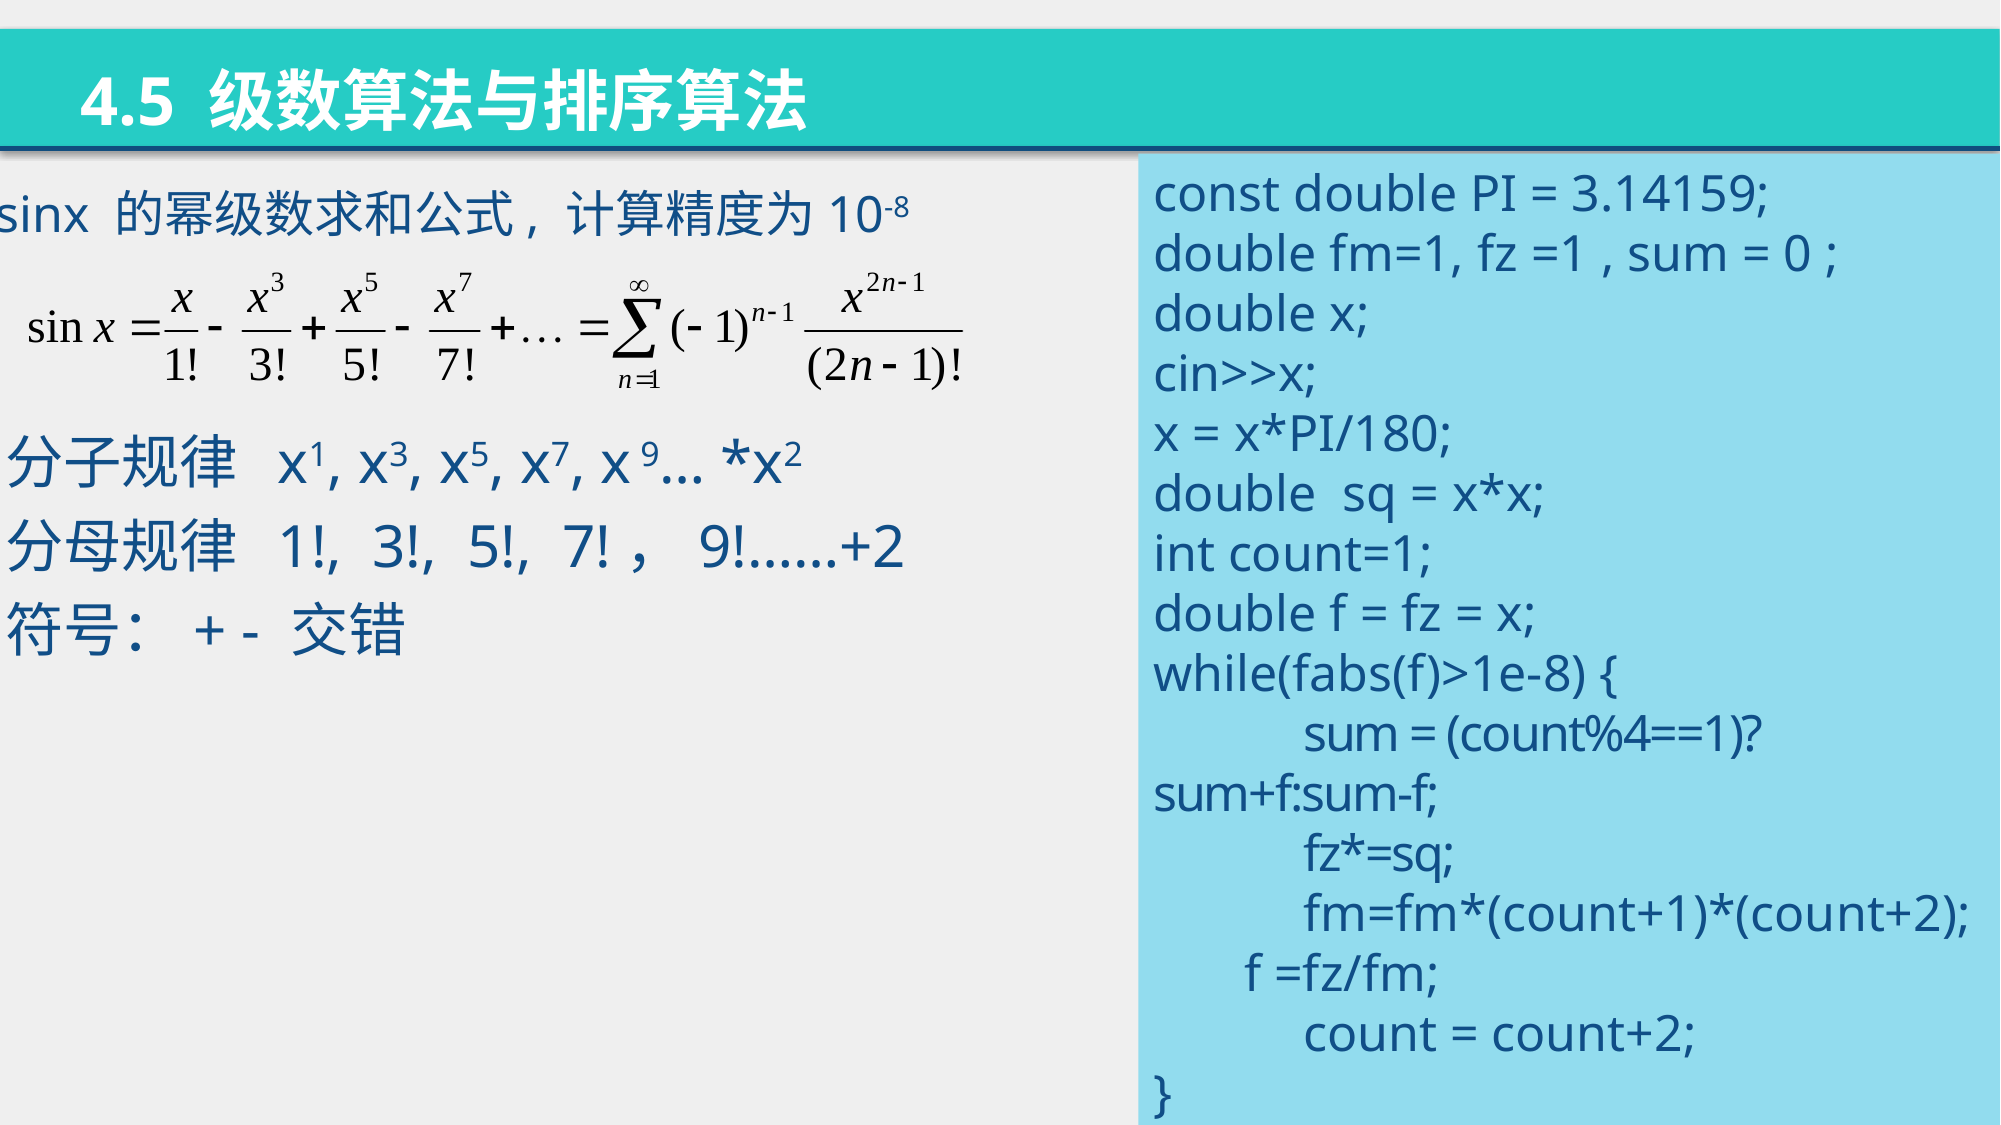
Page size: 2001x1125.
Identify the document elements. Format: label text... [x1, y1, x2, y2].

text_box 分子规律 x1, x3, x5, x7, x 9… *x2 分母规律 1!, 3!, 5!, 7!，9!……+2 符号：+ - 交错 [0, 403, 1002, 671]
text_box 4.5 级数算法与排序算法 [65, 50, 1067, 146]
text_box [20, 258, 971, 399]
text_box sinx 的幂级数求和公式, 计算精度为10-8 [0, 174, 925, 250]
text_box const double PI = 3.14159; double fm=1, fz =1 , sum = 0 ; double x; cin>>x; x = x*PI/180; double sq = x*x; int count=1; double f = fz = x; while(fabs(f)>1e-8) { sum = (count%4==1)?sum+f:sum-f; fz*=sq; fm=fm*(count+1)*(count+2); f =fz/fm; count = count+2; } [1138, 158, 2000, 1125]
text_box [0, 28, 2000, 146]
